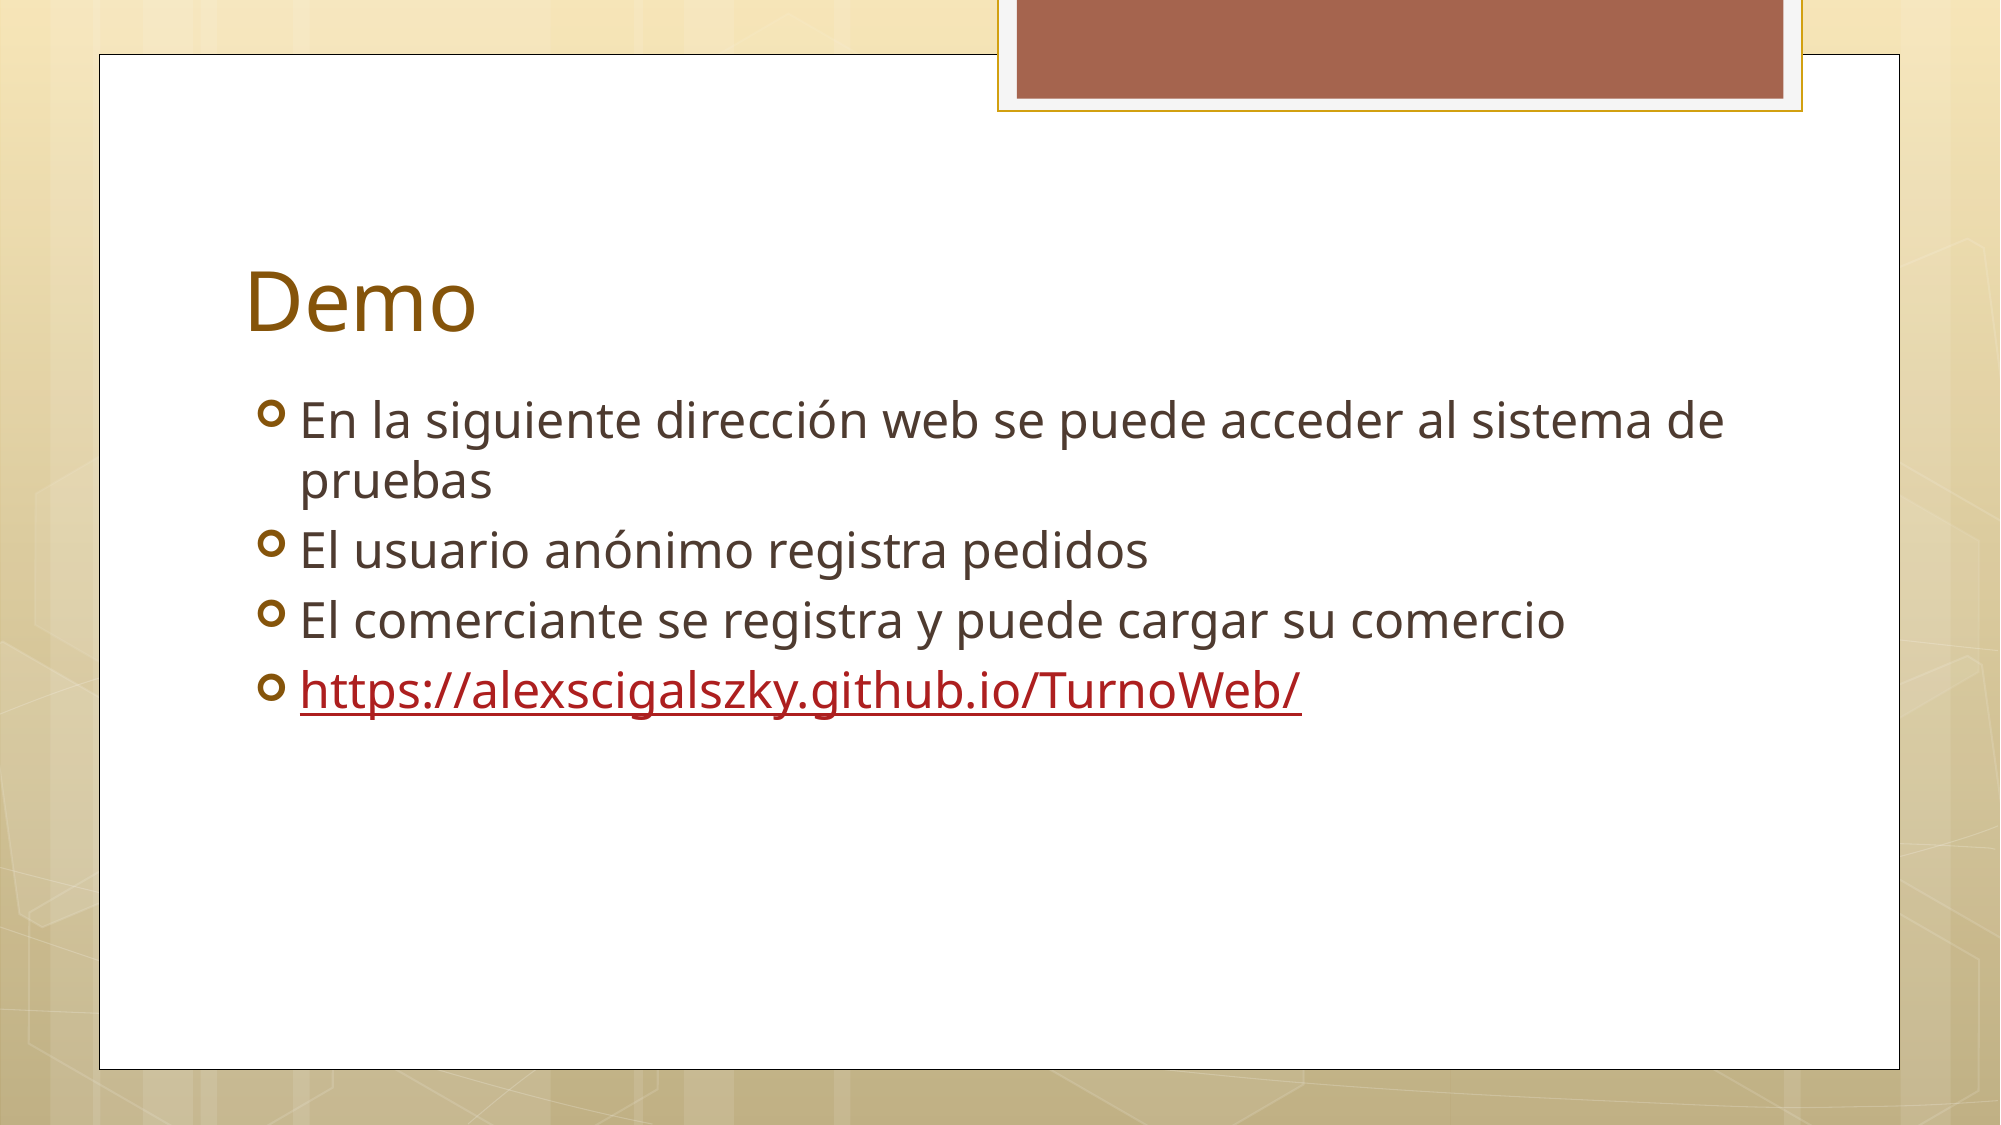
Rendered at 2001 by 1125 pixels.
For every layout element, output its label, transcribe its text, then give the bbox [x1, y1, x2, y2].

list En la siguiente dirección web se puede acceder al sistema de pruebas El usuario anónimo registra pedidos El comerciante se registra y puede cargar su comercio https://alexscigalszky.github.io/TurnoWeb/ [228, 381, 1769, 957]
title Demo [228, 168, 1765, 357]
